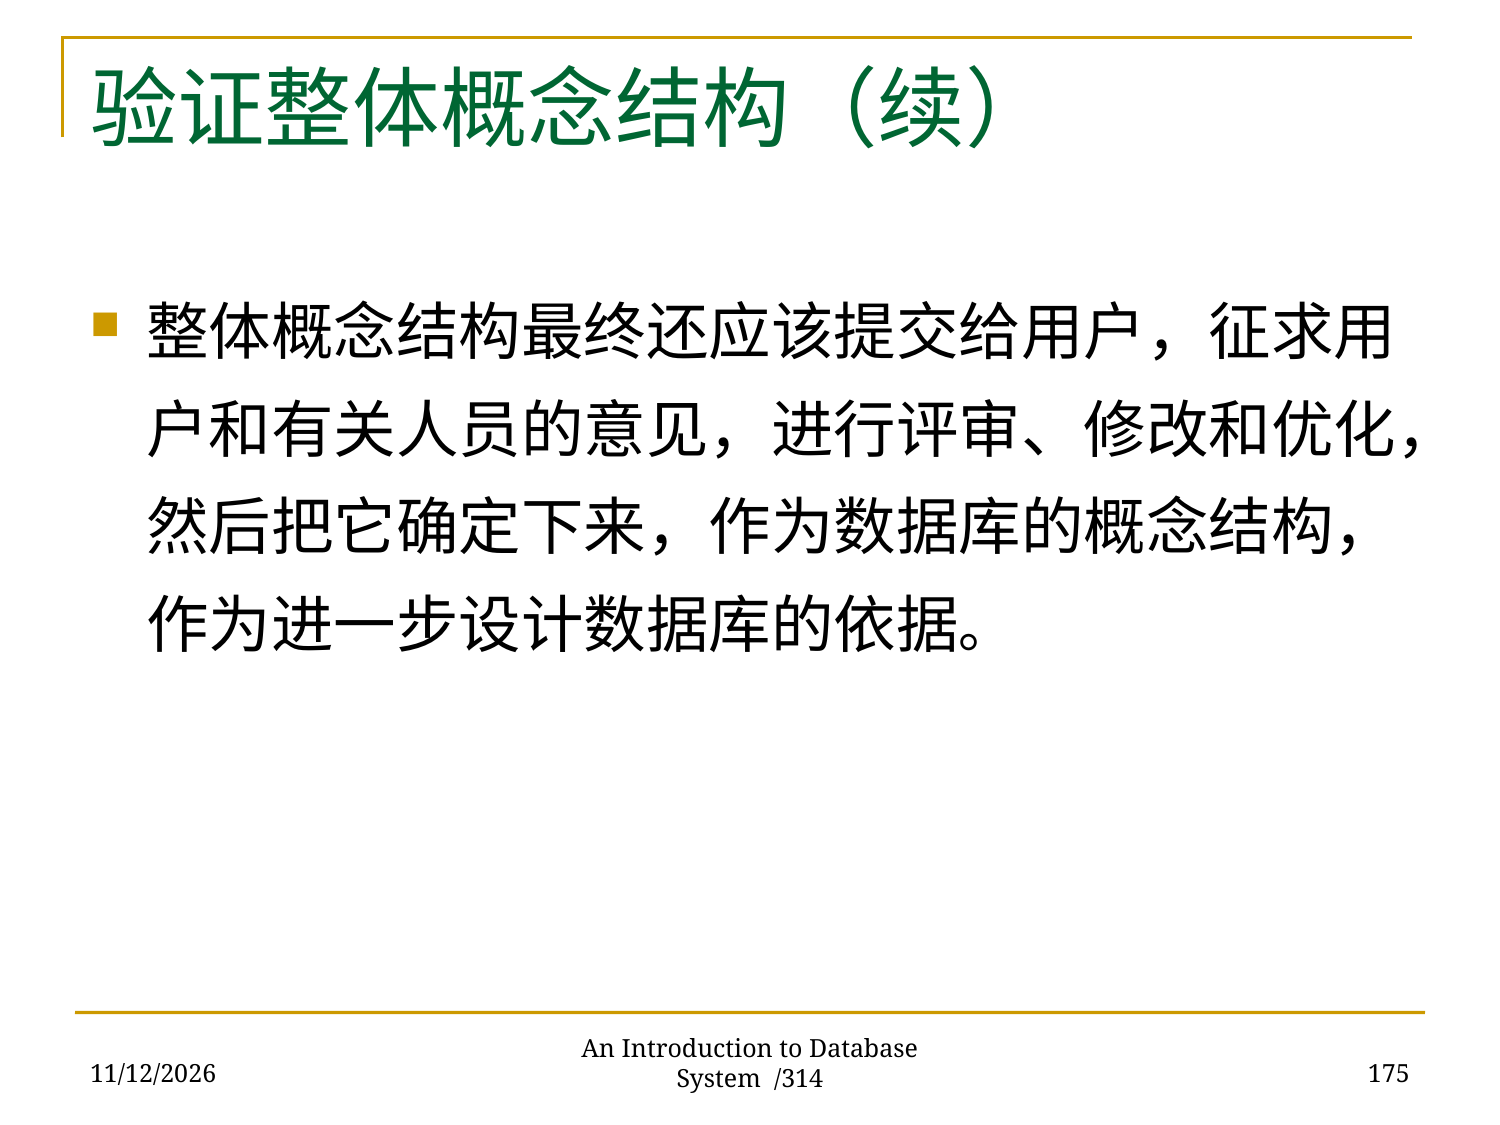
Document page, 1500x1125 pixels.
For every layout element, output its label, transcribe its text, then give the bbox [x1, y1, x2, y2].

slide_number 175 [1074, 1024, 1425, 1100]
footer An Introduction to Database System /314 [512, 1025, 988, 1100]
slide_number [75, 1024, 425, 1100]
list 整体概念结构最终还应该提交给用户，征求用户和有关人员的意见，进行评审、修改和优化，然后把它确定下来，作为数据库的概念结构，作为进一步设计数据库的依据。 [75, 262, 1425, 1006]
title 验证整体概念结构（续） [75, 45, 1425, 233]
